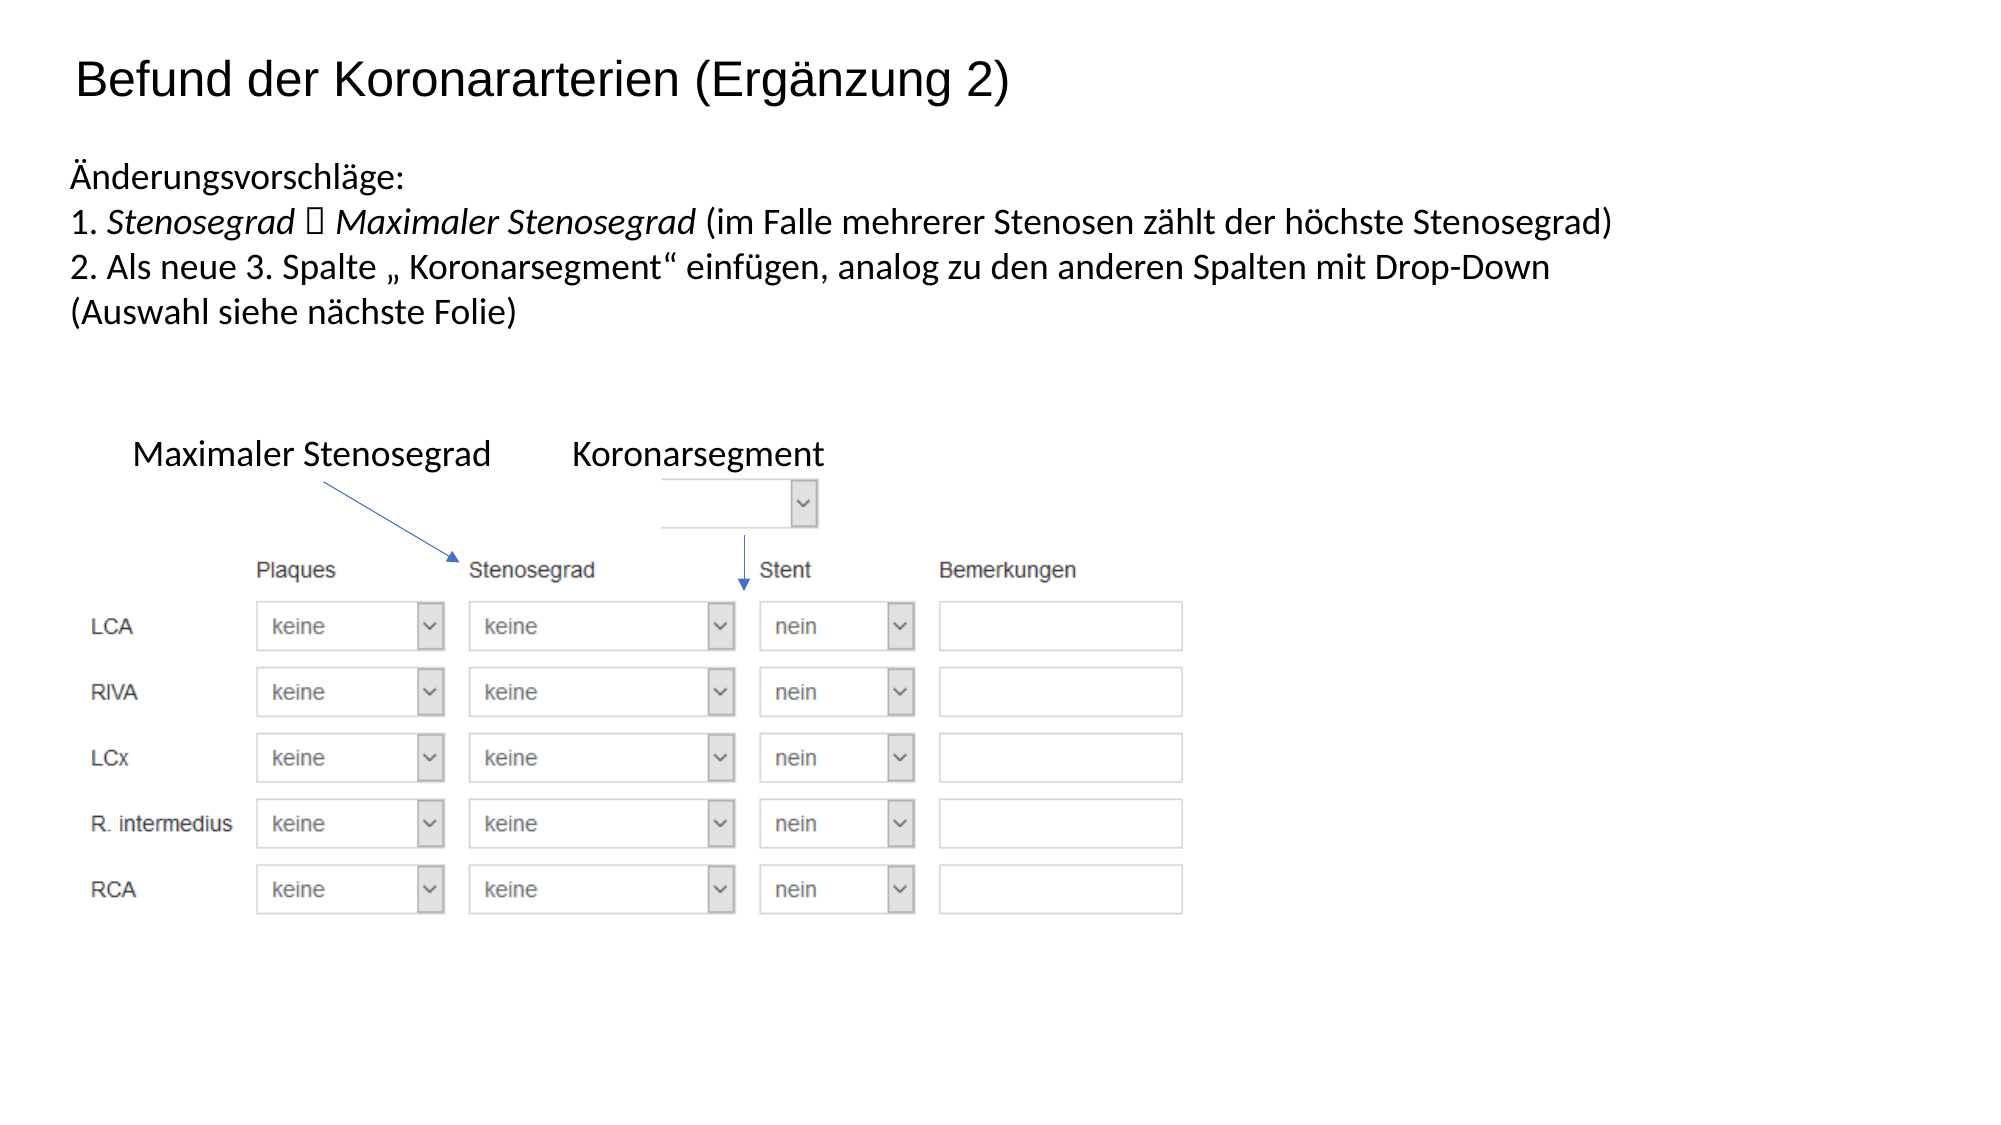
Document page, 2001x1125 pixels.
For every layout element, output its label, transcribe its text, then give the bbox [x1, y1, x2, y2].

text_box Änderungsvorschläge: 1. Stenosegrad  Maximaler Stenosegrad (im Falle mehrerer Stenosen zählt der höchste Stenosegrad) 2. Als neue 3. Spalte „ Koronarsegment“ einfügen, analog zu den anderen Spalten mit Drop-Down (Auswahl siehe nächste Folie) [54, 144, 1677, 340]
text_box Maximaler Stenosegrad [117, 422, 530, 482]
picture [55, 545, 1205, 935]
picture [661, 474, 828, 535]
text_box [323, 482, 460, 563]
text_box Befund der Koronararterien (Ergänzung 2) [60, 35, 1027, 115]
text_box Koronarsegment [557, 422, 854, 482]
